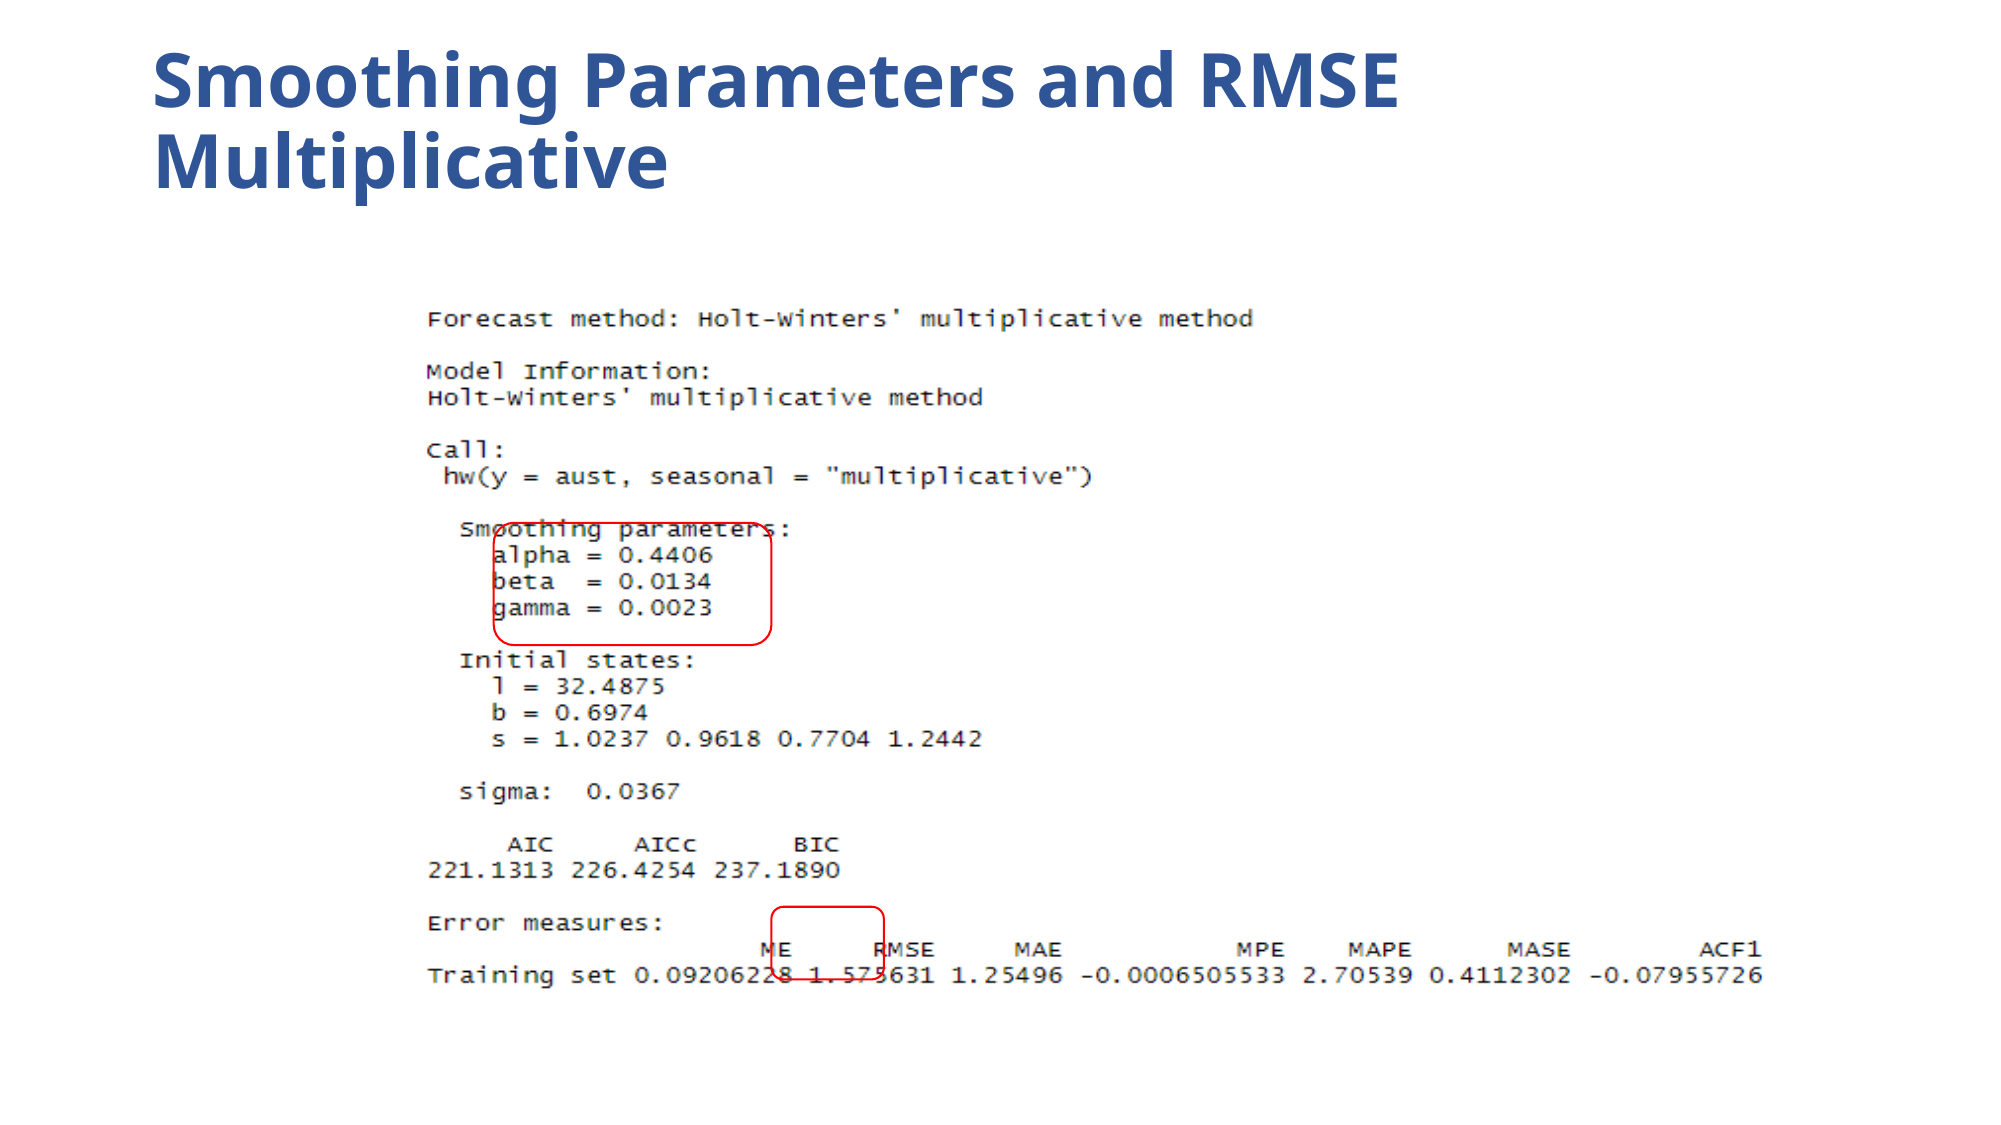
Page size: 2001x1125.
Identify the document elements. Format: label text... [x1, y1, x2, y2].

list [412, 290, 1770, 1013]
title Smoothing Parameters and RMSE Multiplicative [137, 59, 1863, 189]
